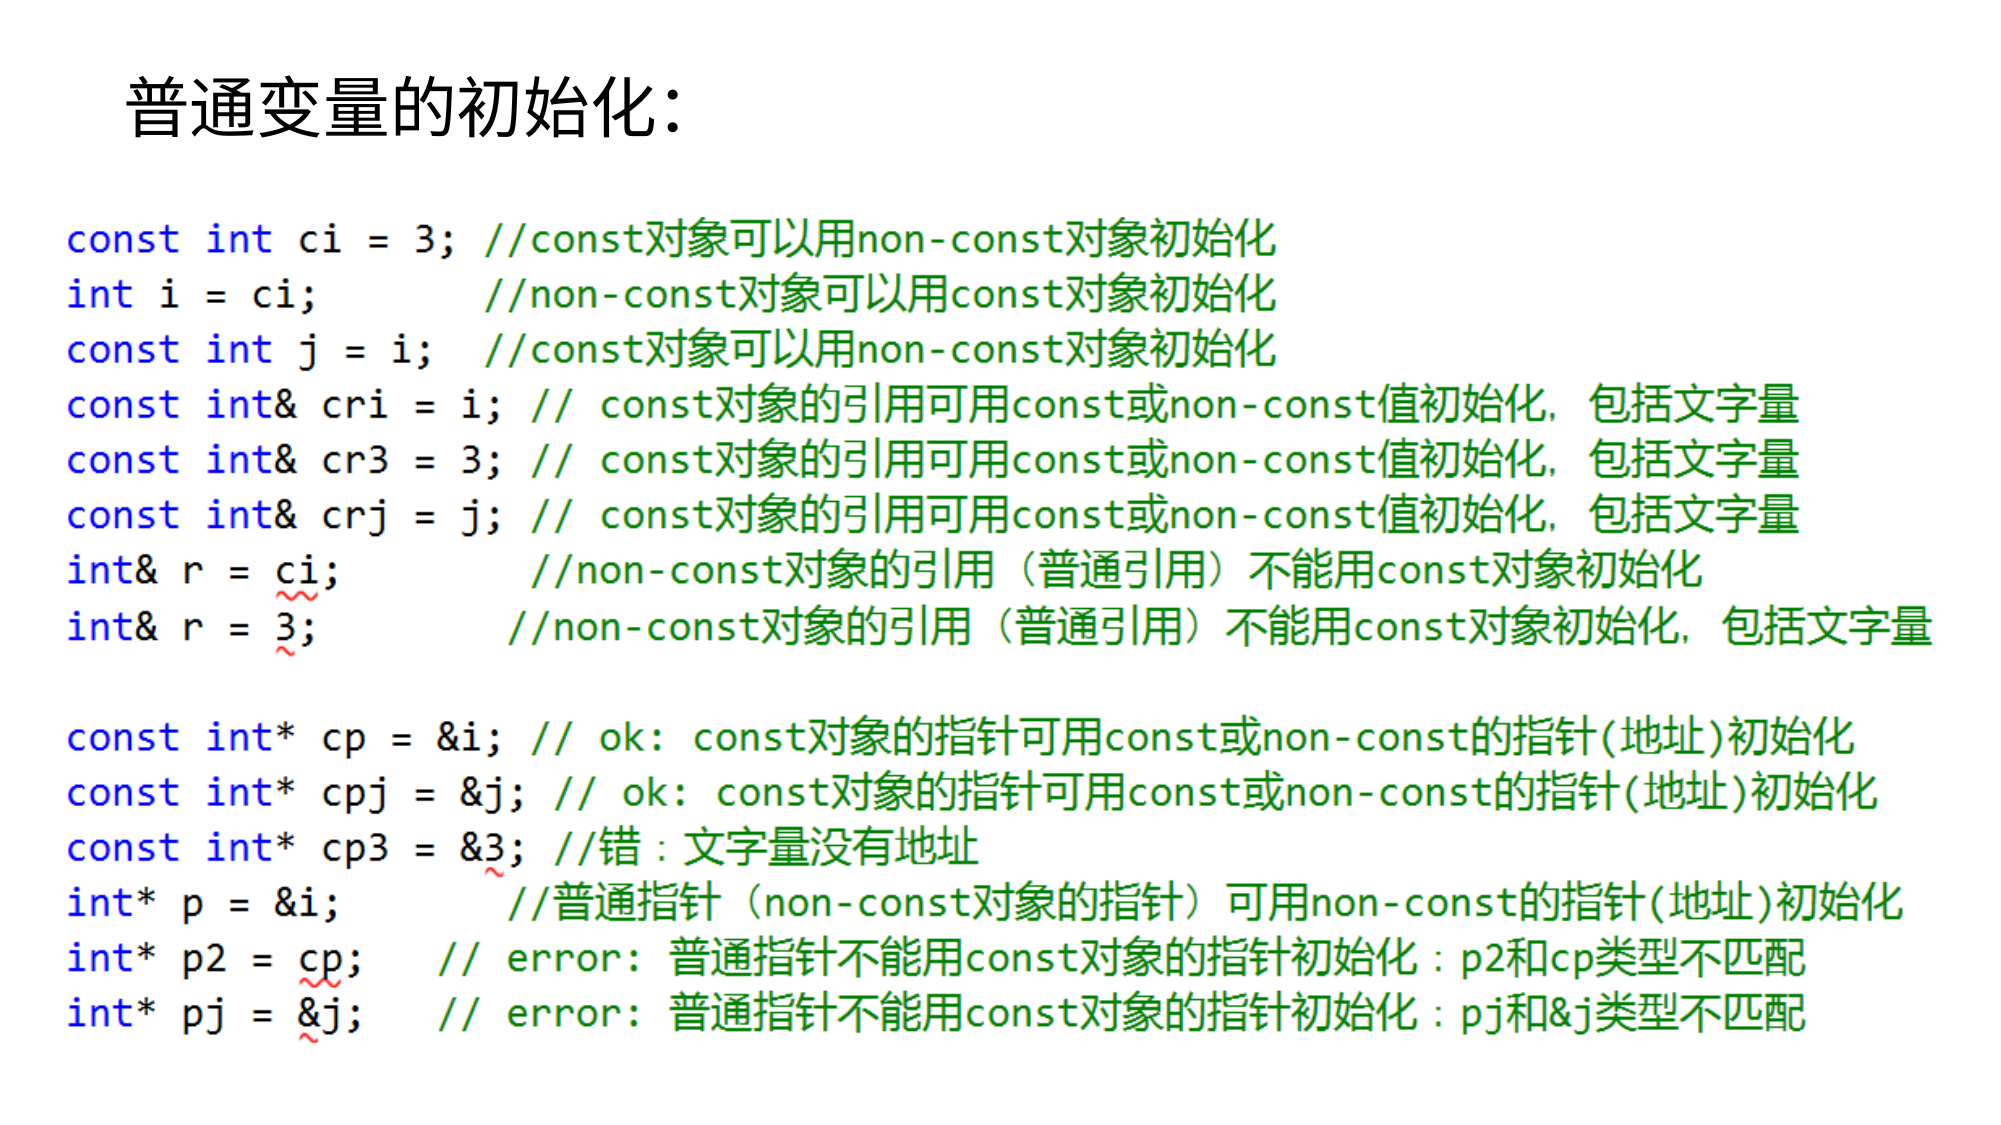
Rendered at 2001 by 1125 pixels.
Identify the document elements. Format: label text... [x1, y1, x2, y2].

text_box 普通变量的初始化： [108, 58, 944, 153]
picture [54, 217, 1953, 1064]
